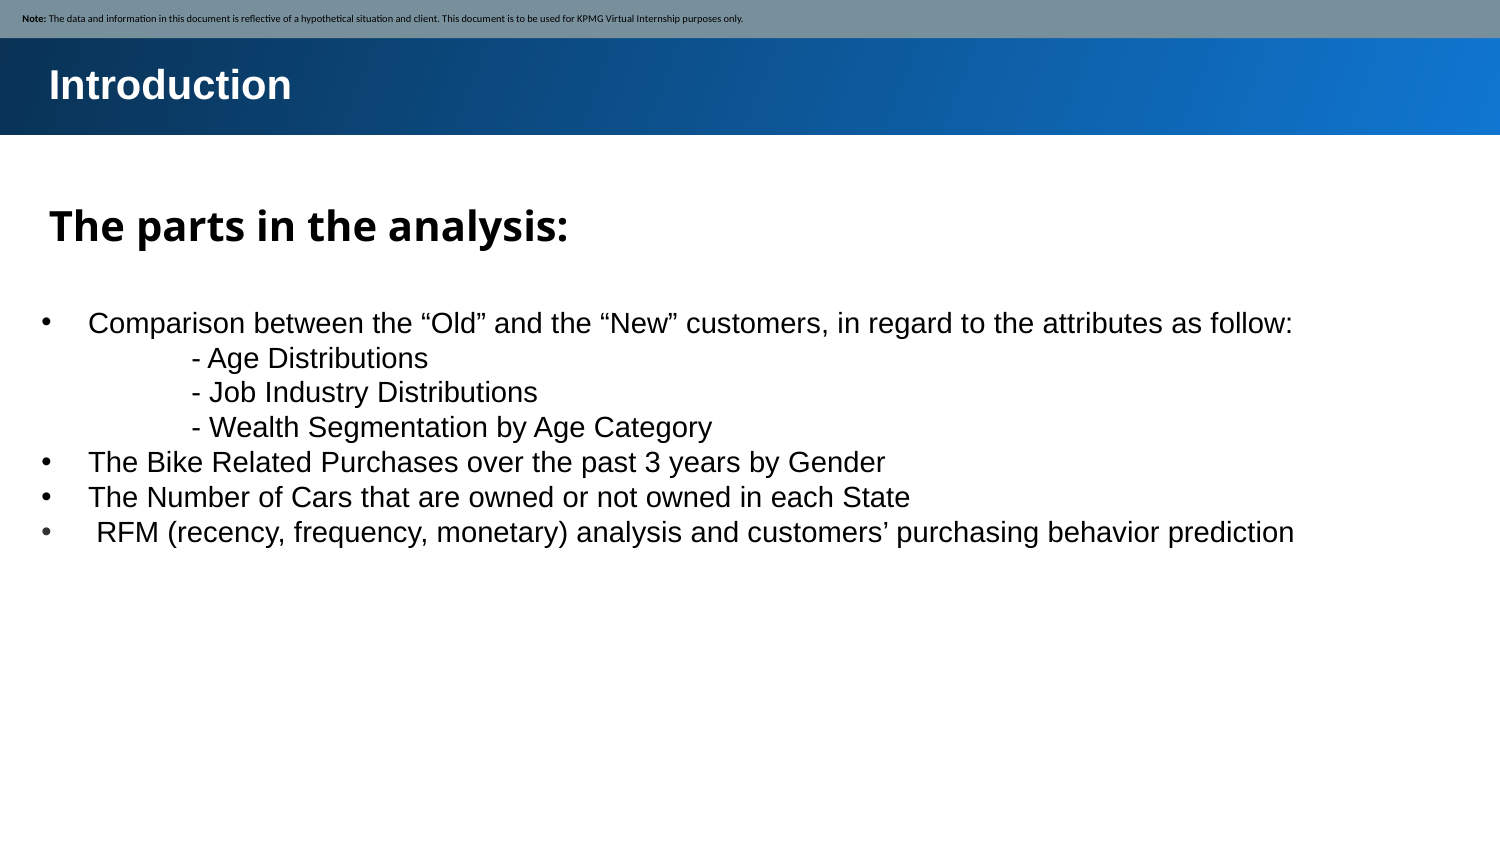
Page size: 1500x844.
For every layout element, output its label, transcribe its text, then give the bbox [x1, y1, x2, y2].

text_box Note: The data and information in this document is reflective of a hypothetical situation and client. This document is to be used for KPMG Virtual Internship purposes only. [0, 0, 1500, 39]
text_box [0, 39, 1500, 135]
text_box Comparison between the “Old” and the “New” customers, in regard to the attributes as follow: - Age Distributions - Job Industry Distributions - Wealth Segmentation by Age Category The Bike Related Purchases over the past 3 years by Gender The Number of Cars that are owned or not owned in each State RFM (recency, frequency, monetary) analysis and customers’ purchasing behavior prediction [33, 296, 1439, 557]
text_box The parts in the analysis: [33, 177, 1439, 266]
text_box Introduction [33, 43, 1439, 124]
